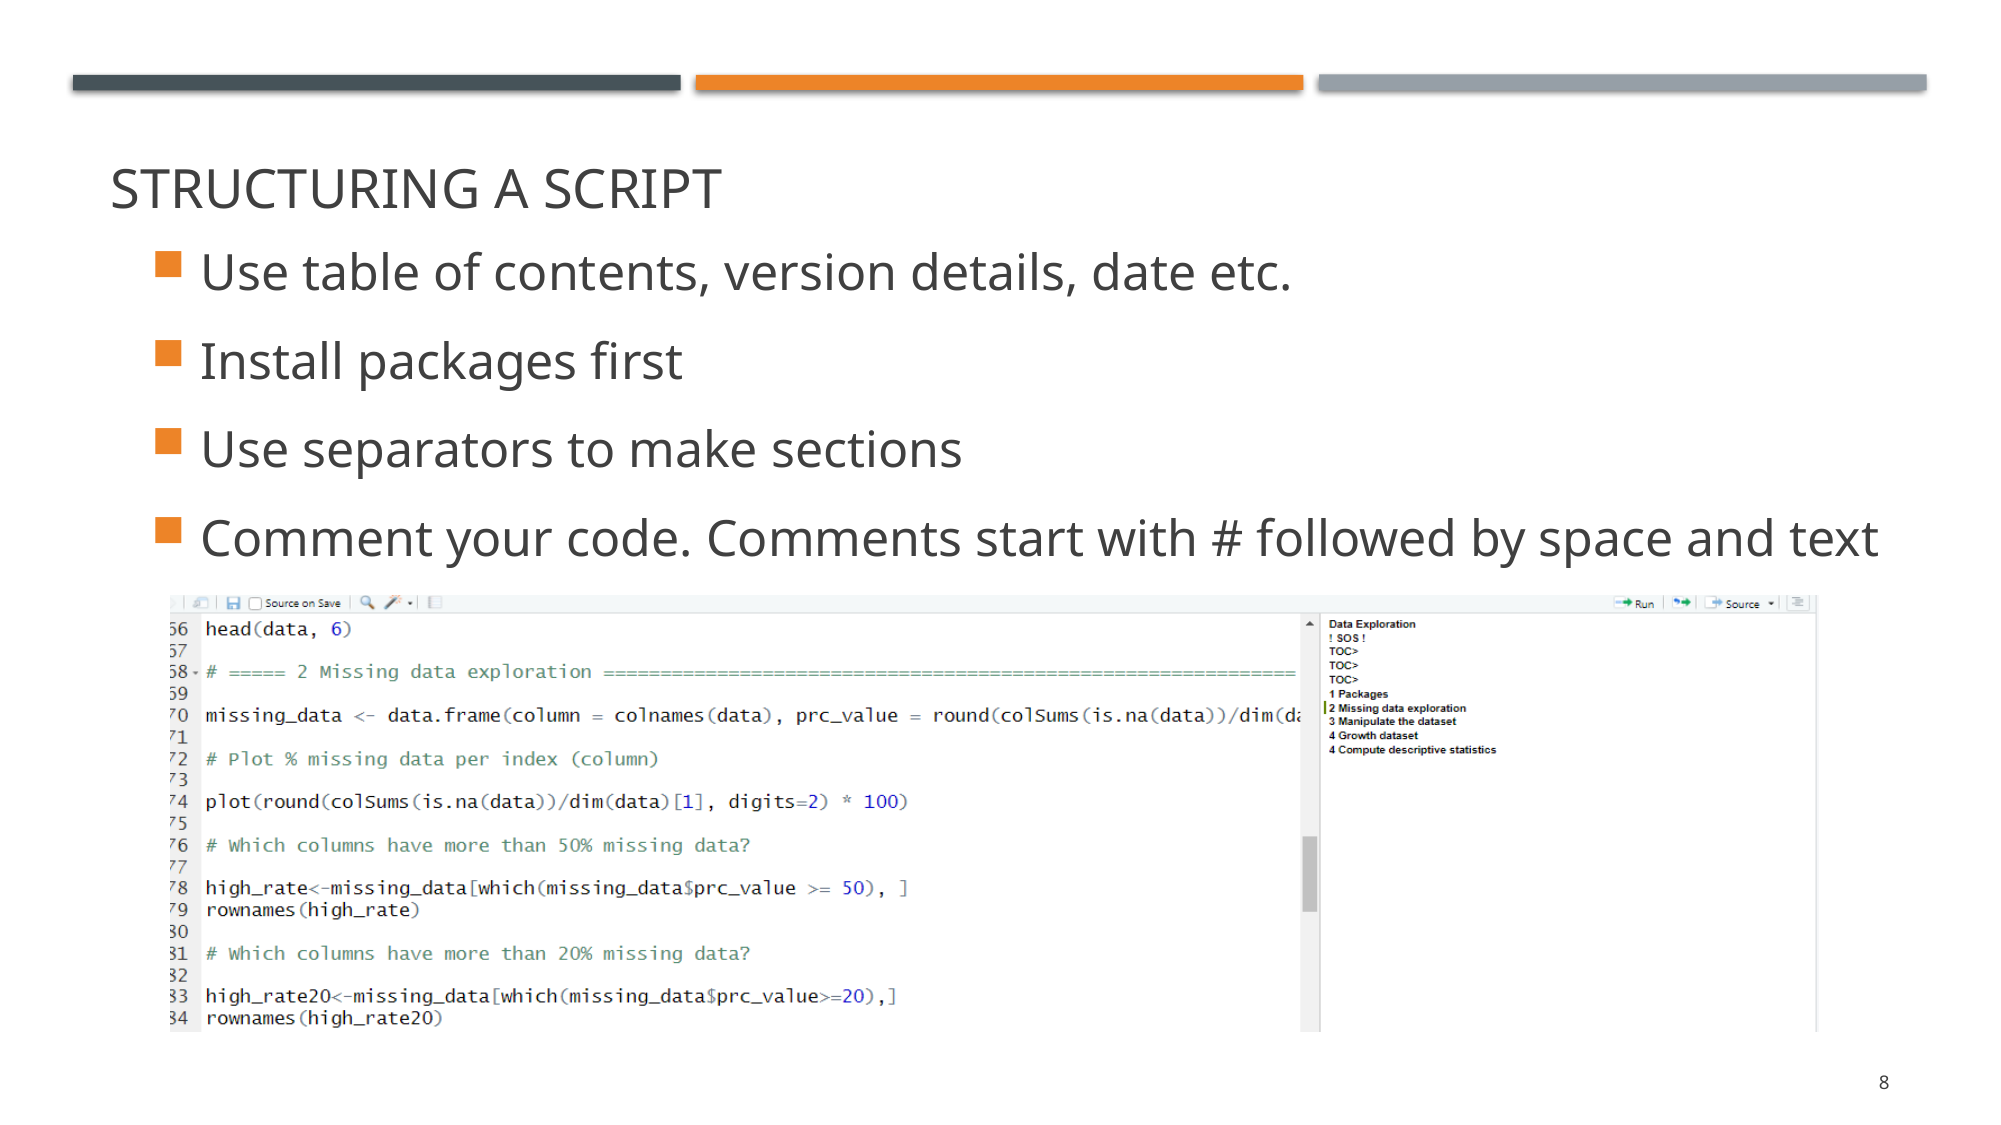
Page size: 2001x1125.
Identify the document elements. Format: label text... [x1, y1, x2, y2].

title Structuring a script [95, 115, 1905, 228]
picture [169, 594, 1819, 1033]
slide_number 8 [1732, 1053, 1905, 1114]
text_box Use table of contents, version details, date etc. Install packages first Use separators to make sections Comment your code. Comments start with # followed by space and text [135, 227, 1905, 1010]
